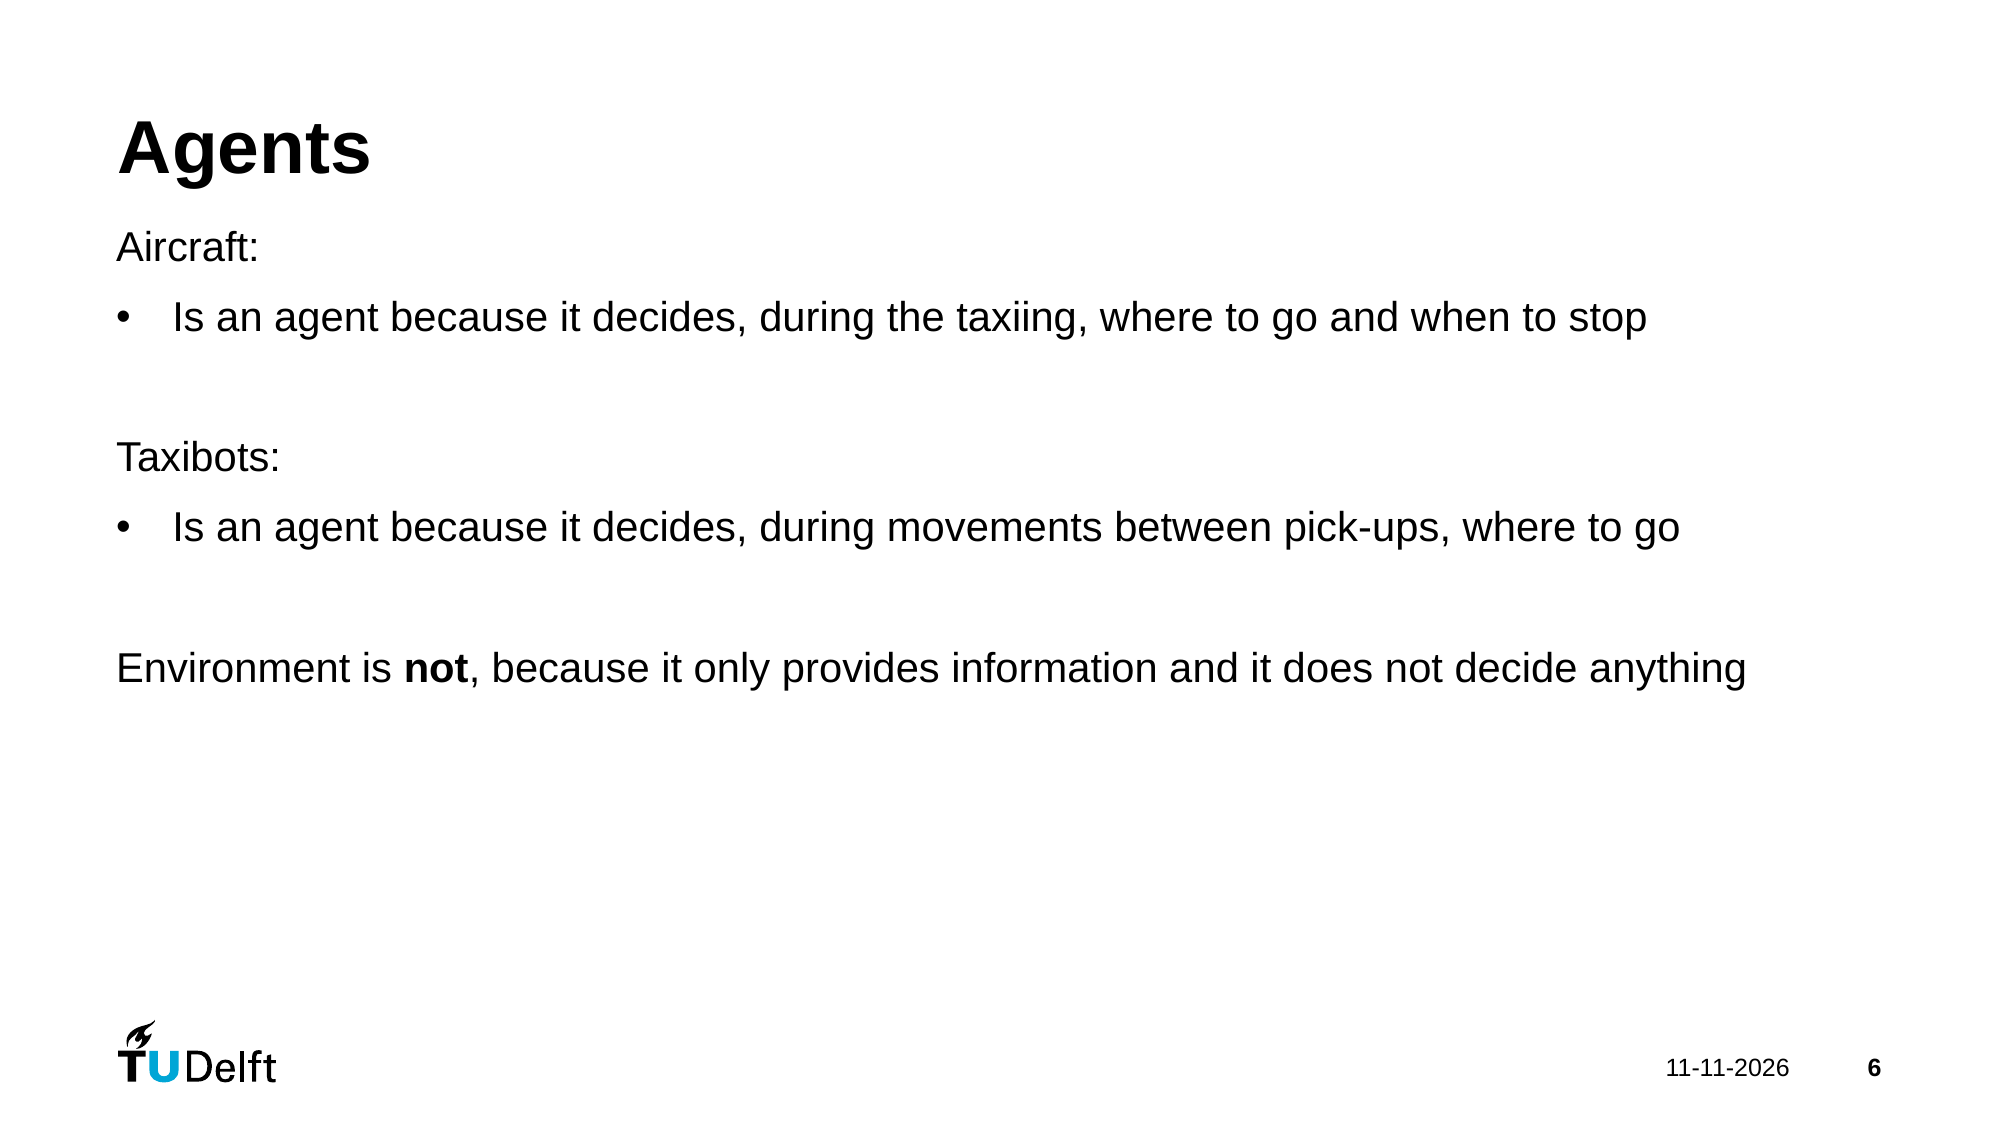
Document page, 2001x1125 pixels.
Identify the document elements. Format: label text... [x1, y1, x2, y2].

title Agents [117, 118, 1882, 172]
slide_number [1664, 1050, 1791, 1082]
text_box Aircraft: Is an agent because it decides, during the taxiing, where to go and when to stop Taxibots: Is an agent because it decides, during movements between pick-ups, where to go Environment is not, because it only provides information and it does not decide anything [116, 225, 1882, 833]
slide_number 6 [1833, 1050, 1882, 1082]
